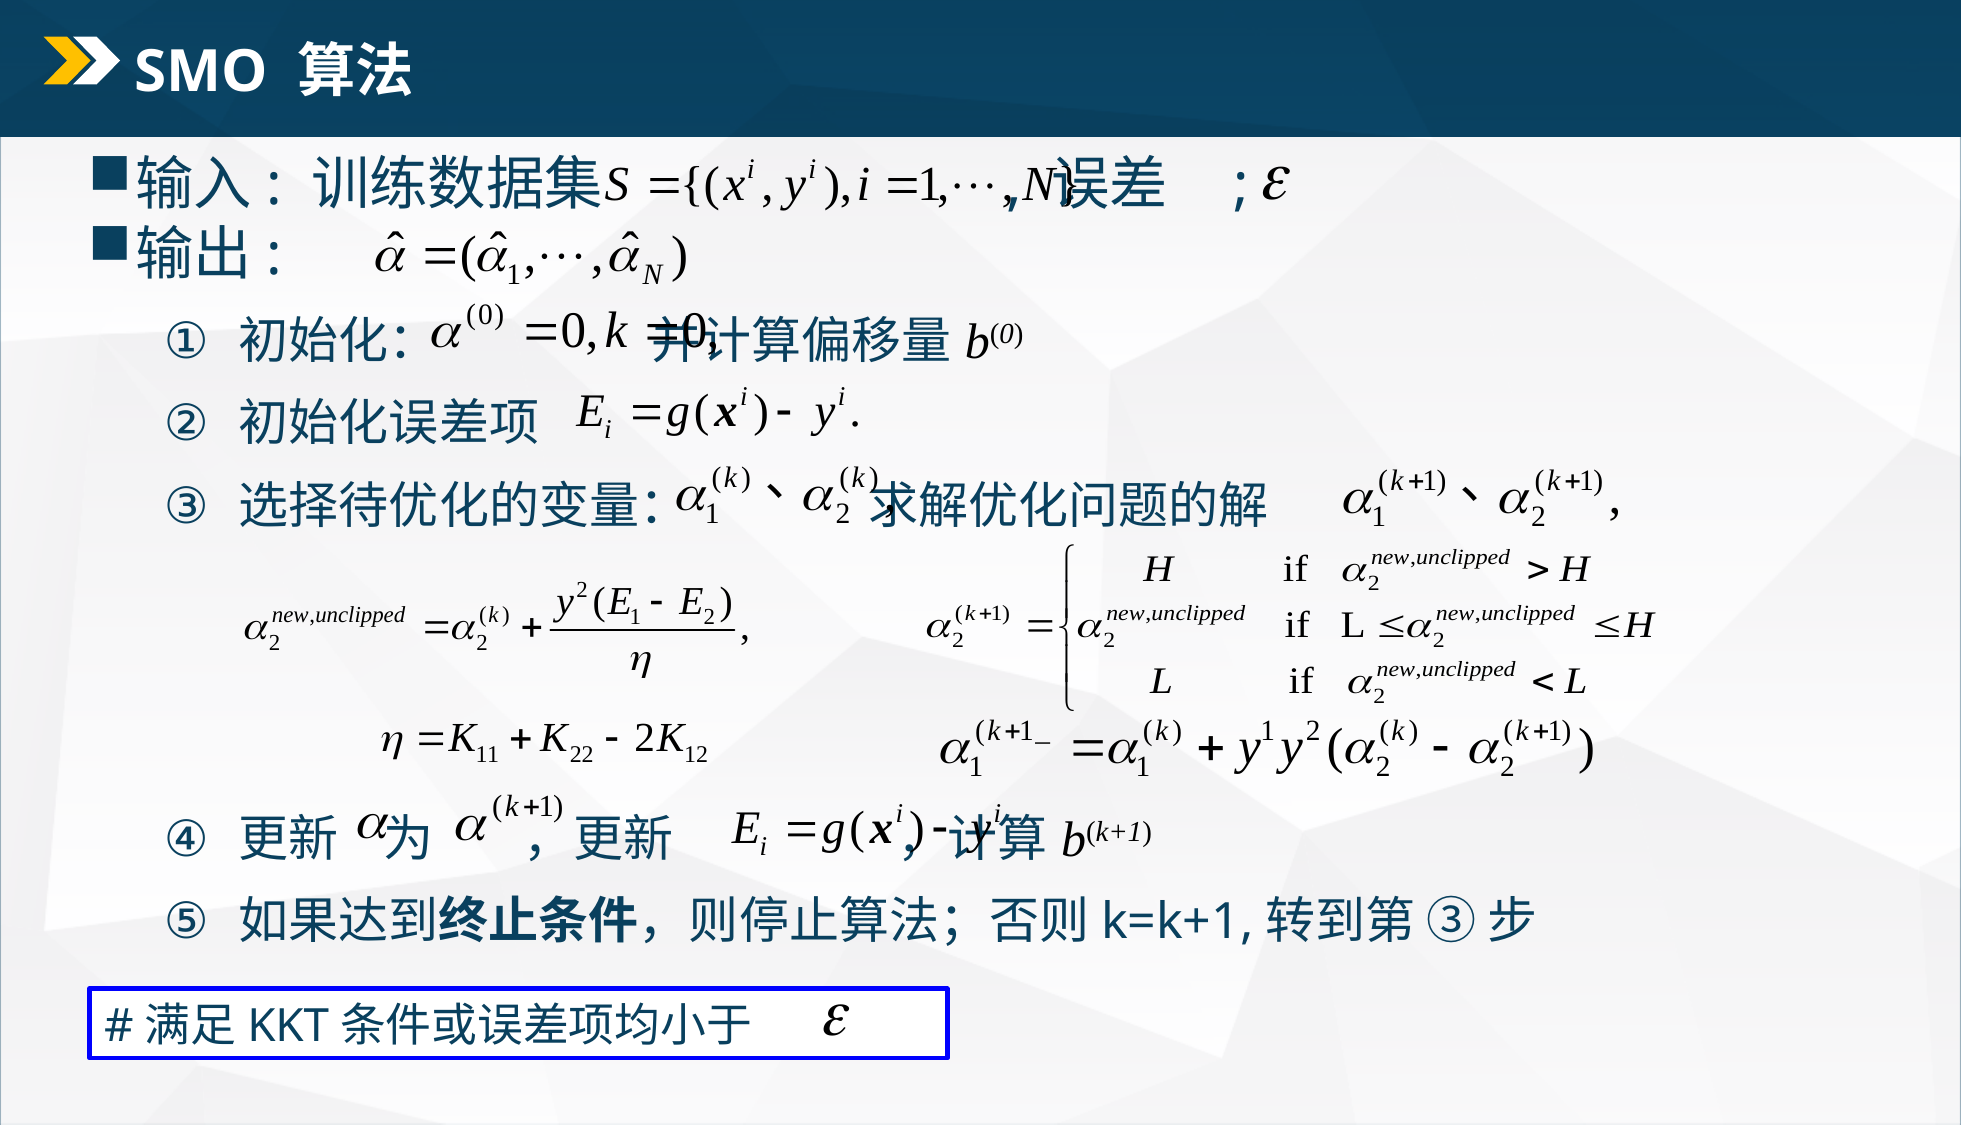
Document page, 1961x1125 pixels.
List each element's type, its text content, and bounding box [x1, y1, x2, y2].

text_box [594, 146, 1091, 226]
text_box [920, 536, 1667, 719]
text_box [567, 375, 869, 451]
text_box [170, 988, 870, 1060]
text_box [349, 803, 403, 853]
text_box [668, 455, 904, 537]
title SMO 算法 [120, 33, 1721, 124]
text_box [1247, 149, 1312, 221]
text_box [1335, 457, 1630, 535]
picture [0, 0, 1961, 1125]
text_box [238, 570, 757, 773]
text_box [723, 792, 1013, 868]
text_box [447, 783, 572, 855]
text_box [423, 291, 726, 370]
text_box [932, 707, 1605, 789]
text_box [367, 219, 700, 297]
list 输入: 训练数据集 , 误差 ; 输出: 初始化： 并计算偏移量b(0) 初始化误差项 选择待优化的变量： 求解优化问题的解 更新 为 ，更新 ，计算b(k+1) 如果达到终止条件，则停止算法；否则k=k+1,转到第 ③ 步 [74, 138, 1879, 1021]
